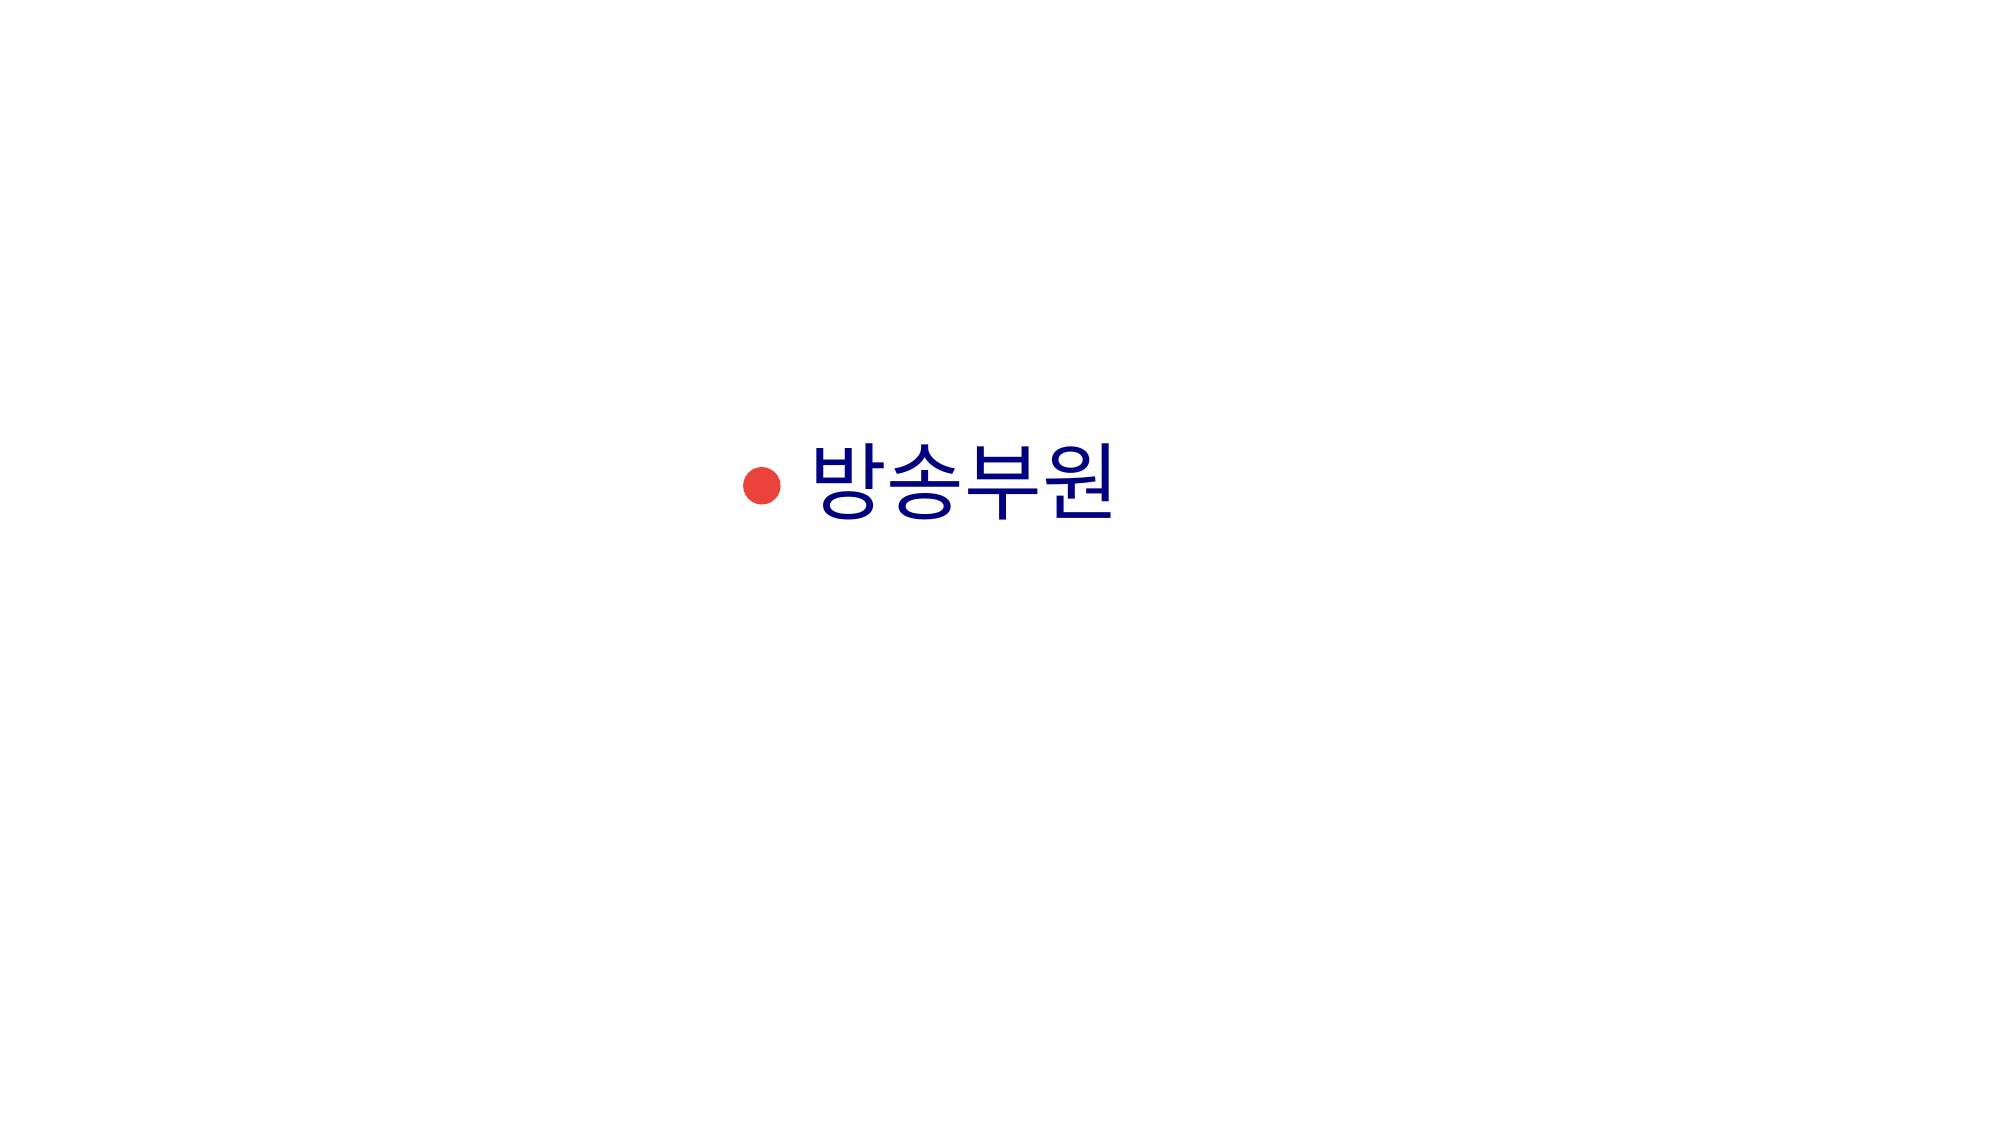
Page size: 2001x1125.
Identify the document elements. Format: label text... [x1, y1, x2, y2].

text_box [742, 465, 782, 506]
text_box 방송부원 [794, 393, 1149, 579]
